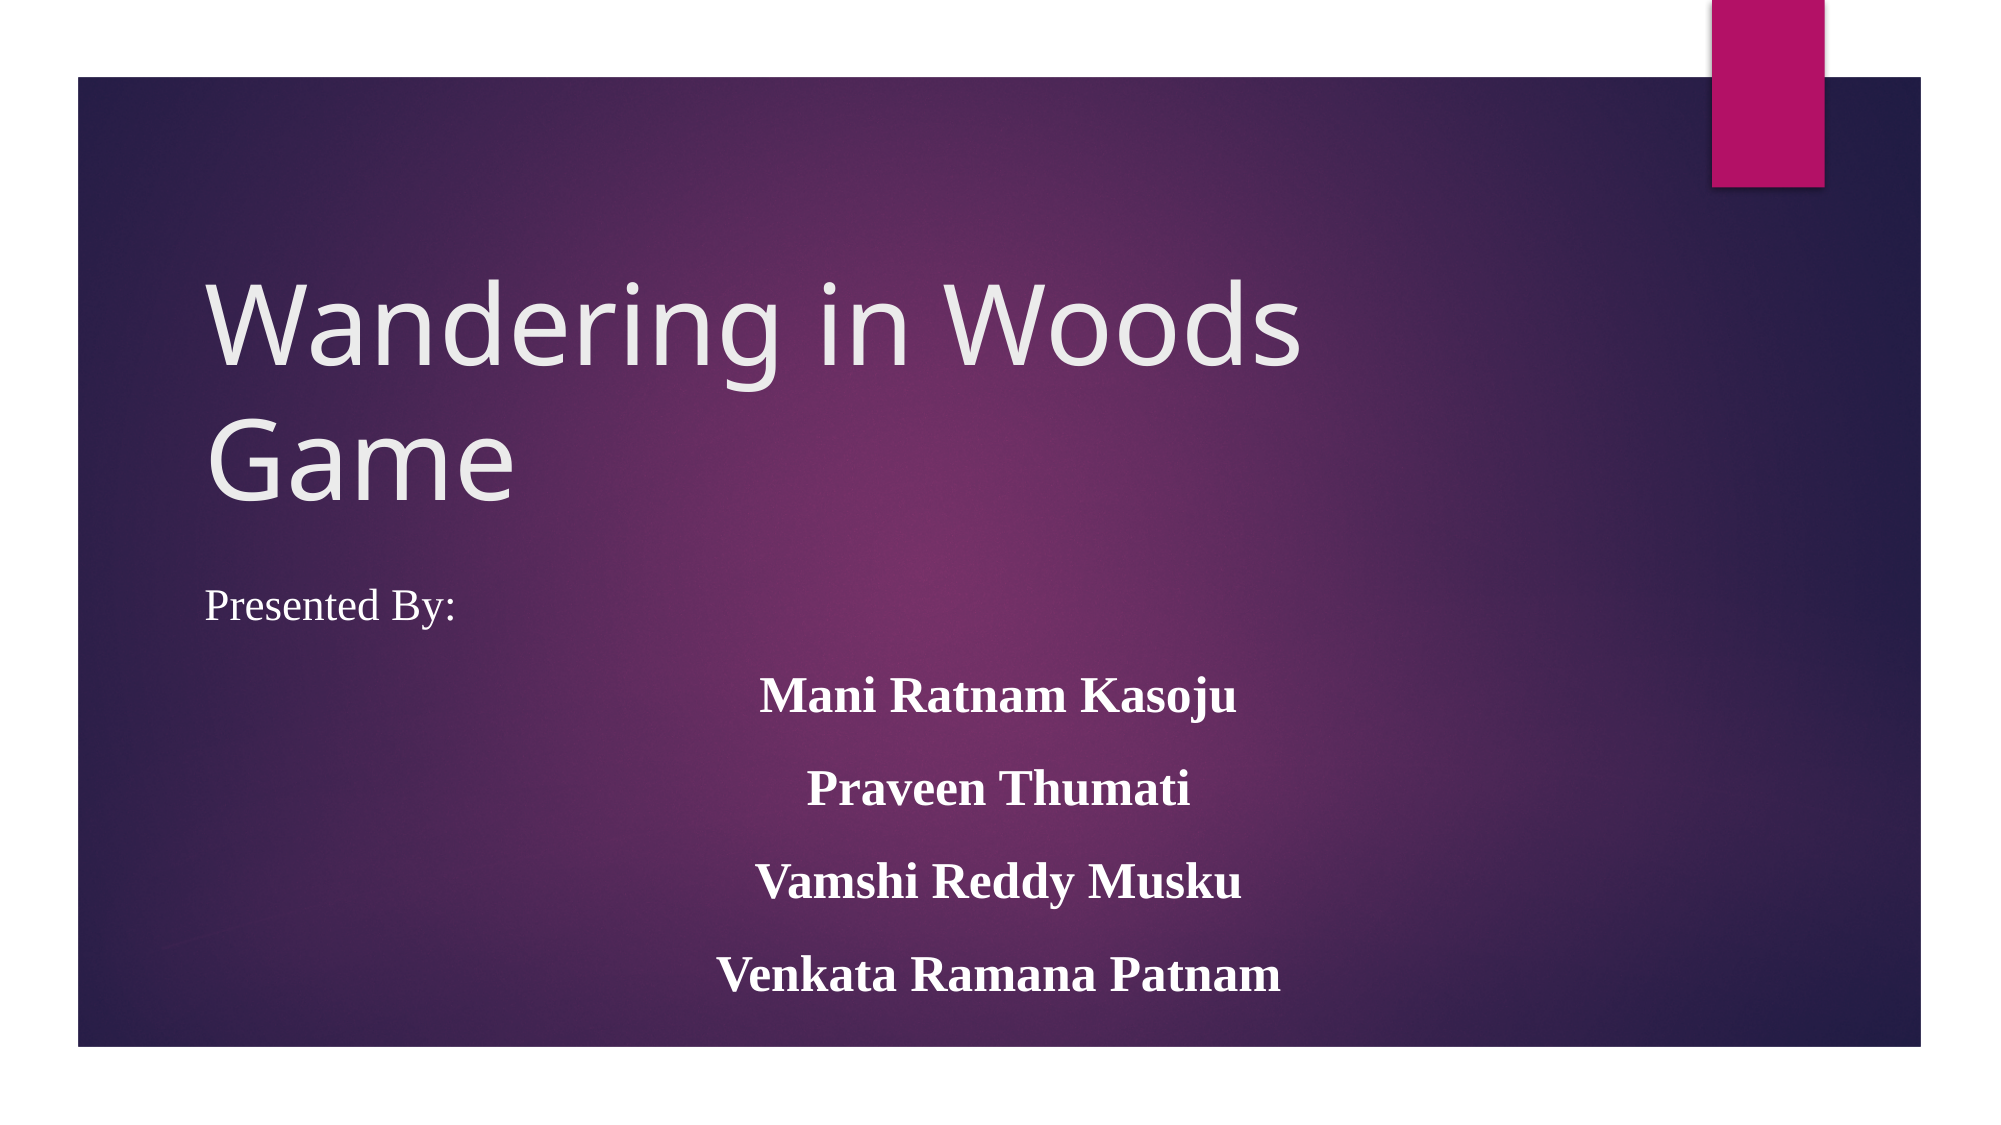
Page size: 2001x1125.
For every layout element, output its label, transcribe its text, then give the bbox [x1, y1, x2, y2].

picture [79, 78, 1920, 1046]
title Wandering in Woods Game [189, 119, 1638, 513]
subtitle Presented By: Mani Ratnam Kasoju Praveen Thumati Vamshi Reddy Musku Venkata Ramana Patnam [189, 513, 1808, 1014]
